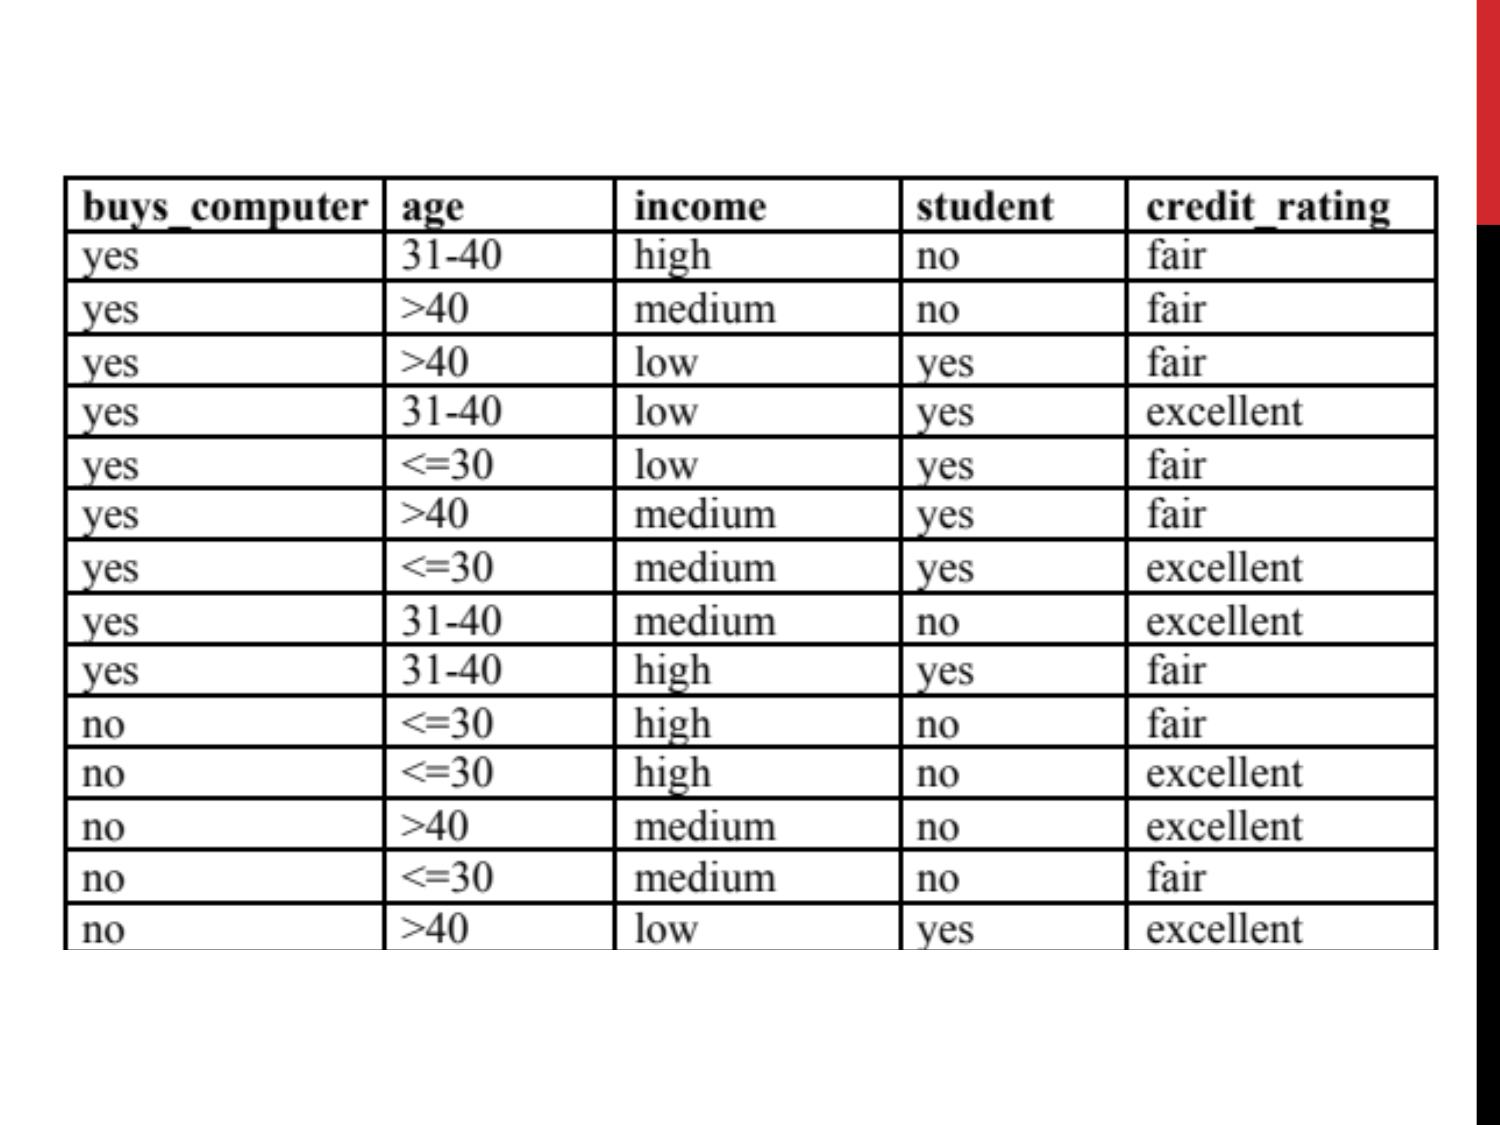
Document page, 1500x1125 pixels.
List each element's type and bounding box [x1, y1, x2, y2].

text_box [36, 61, 1463, 951]
